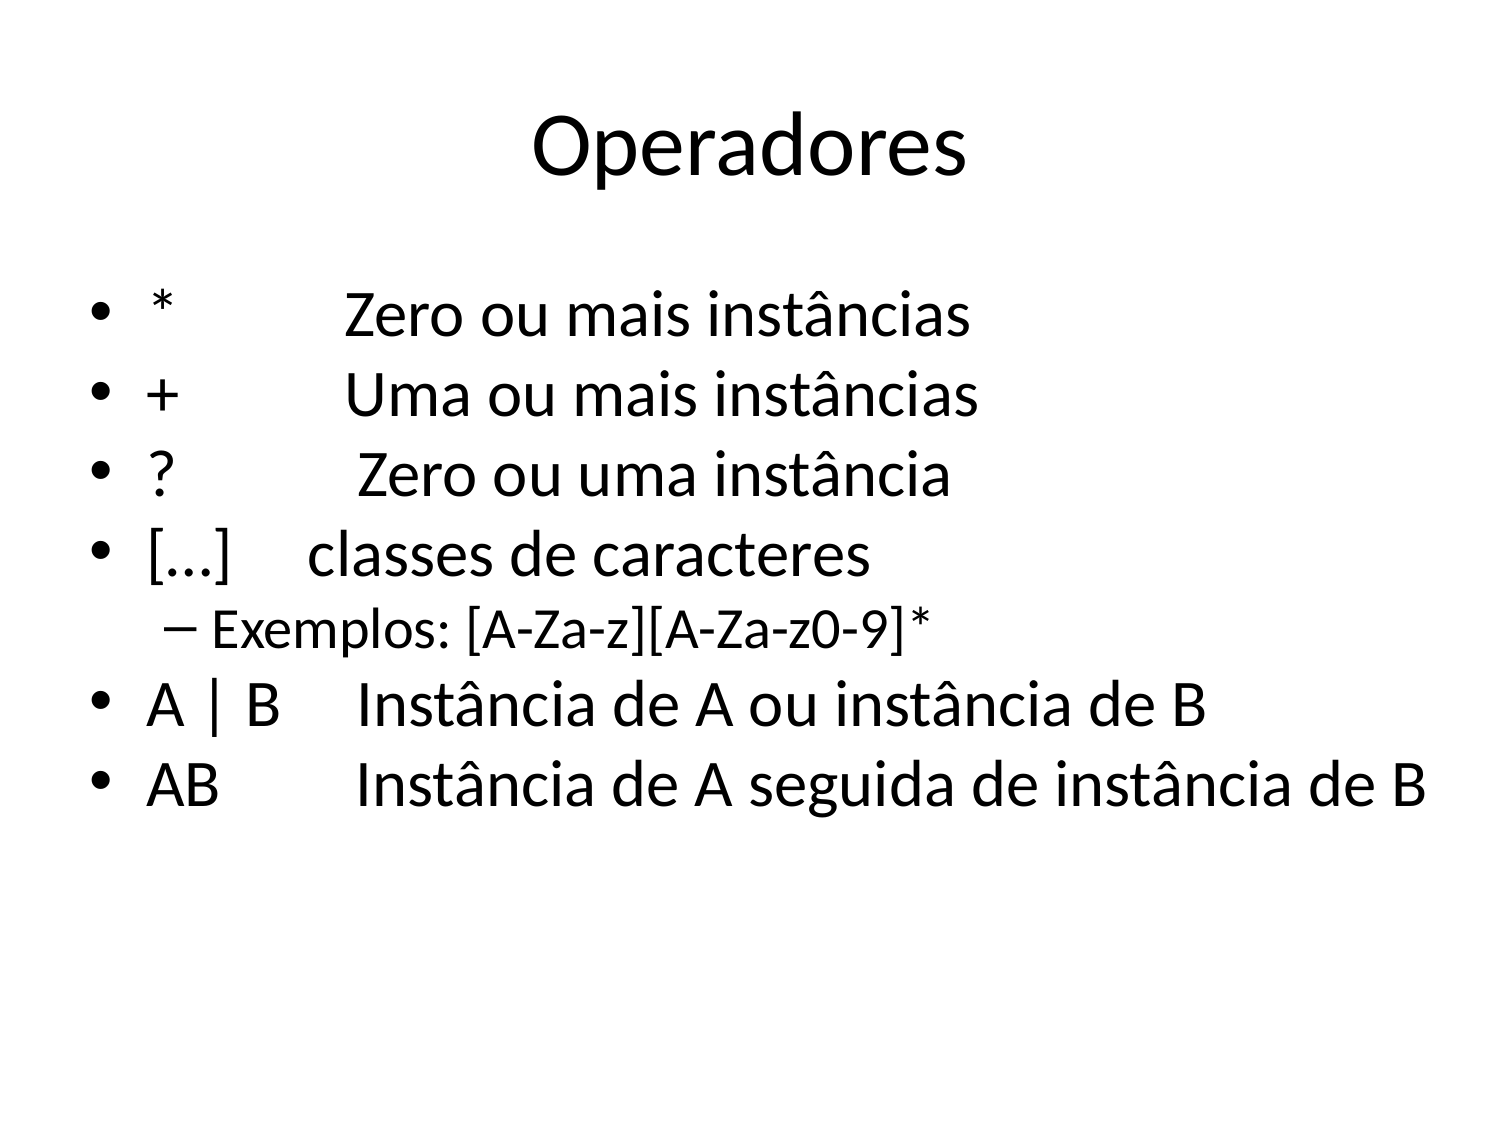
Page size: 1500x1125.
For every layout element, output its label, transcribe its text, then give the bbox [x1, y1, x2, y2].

text_box * Zero ou mais instâncias + Uma ou mais instâncias ? Zero ou uma instância […] classes de caracteres Exemplos: [A-Za-z][A-Za-z0-9]* A | B Instância de A ou instância de B AB Instância de A seguida de instância de B [75, 262, 1453, 1005]
text_box Operadores [75, 45, 1425, 233]
